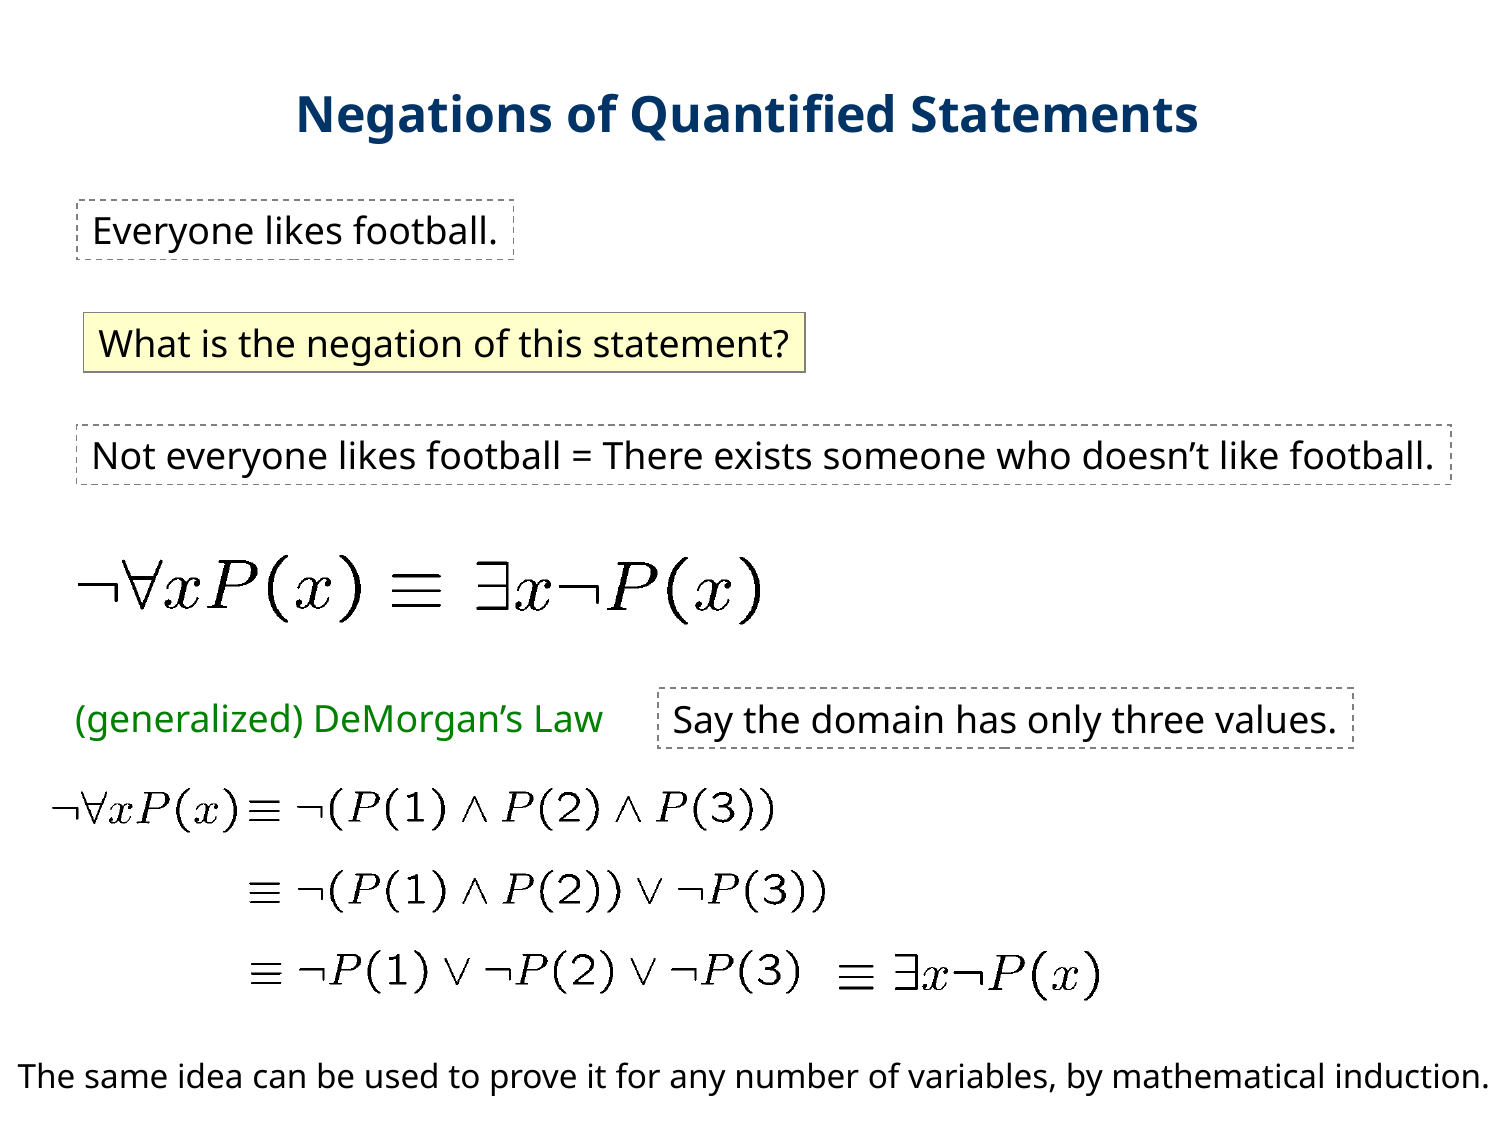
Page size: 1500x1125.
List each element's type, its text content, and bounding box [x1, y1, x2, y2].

text_box Negations of Quantified Statements [280, 74, 1215, 150]
picture [76, 553, 762, 626]
picture [249, 787, 776, 831]
picture [249, 869, 825, 913]
text_box What is the negation of this statement? [83, 312, 805, 373]
text_box Say the domain has only three values. [657, 688, 1353, 748]
text_box The same idea can be used to prove it for any number of variables, by mathematical induction. [2, 1048, 1500, 1103]
picture [49, 787, 238, 833]
picture [837, 949, 1101, 1001]
text_box (generalized) DeMorgan’s Law [60, 687, 619, 748]
picture [249, 949, 801, 994]
text_box Not everyone likes football = There exists someone who doesn’t like football. [76, 424, 1452, 485]
text_box Everyone likes football. [77, 199, 514, 260]
